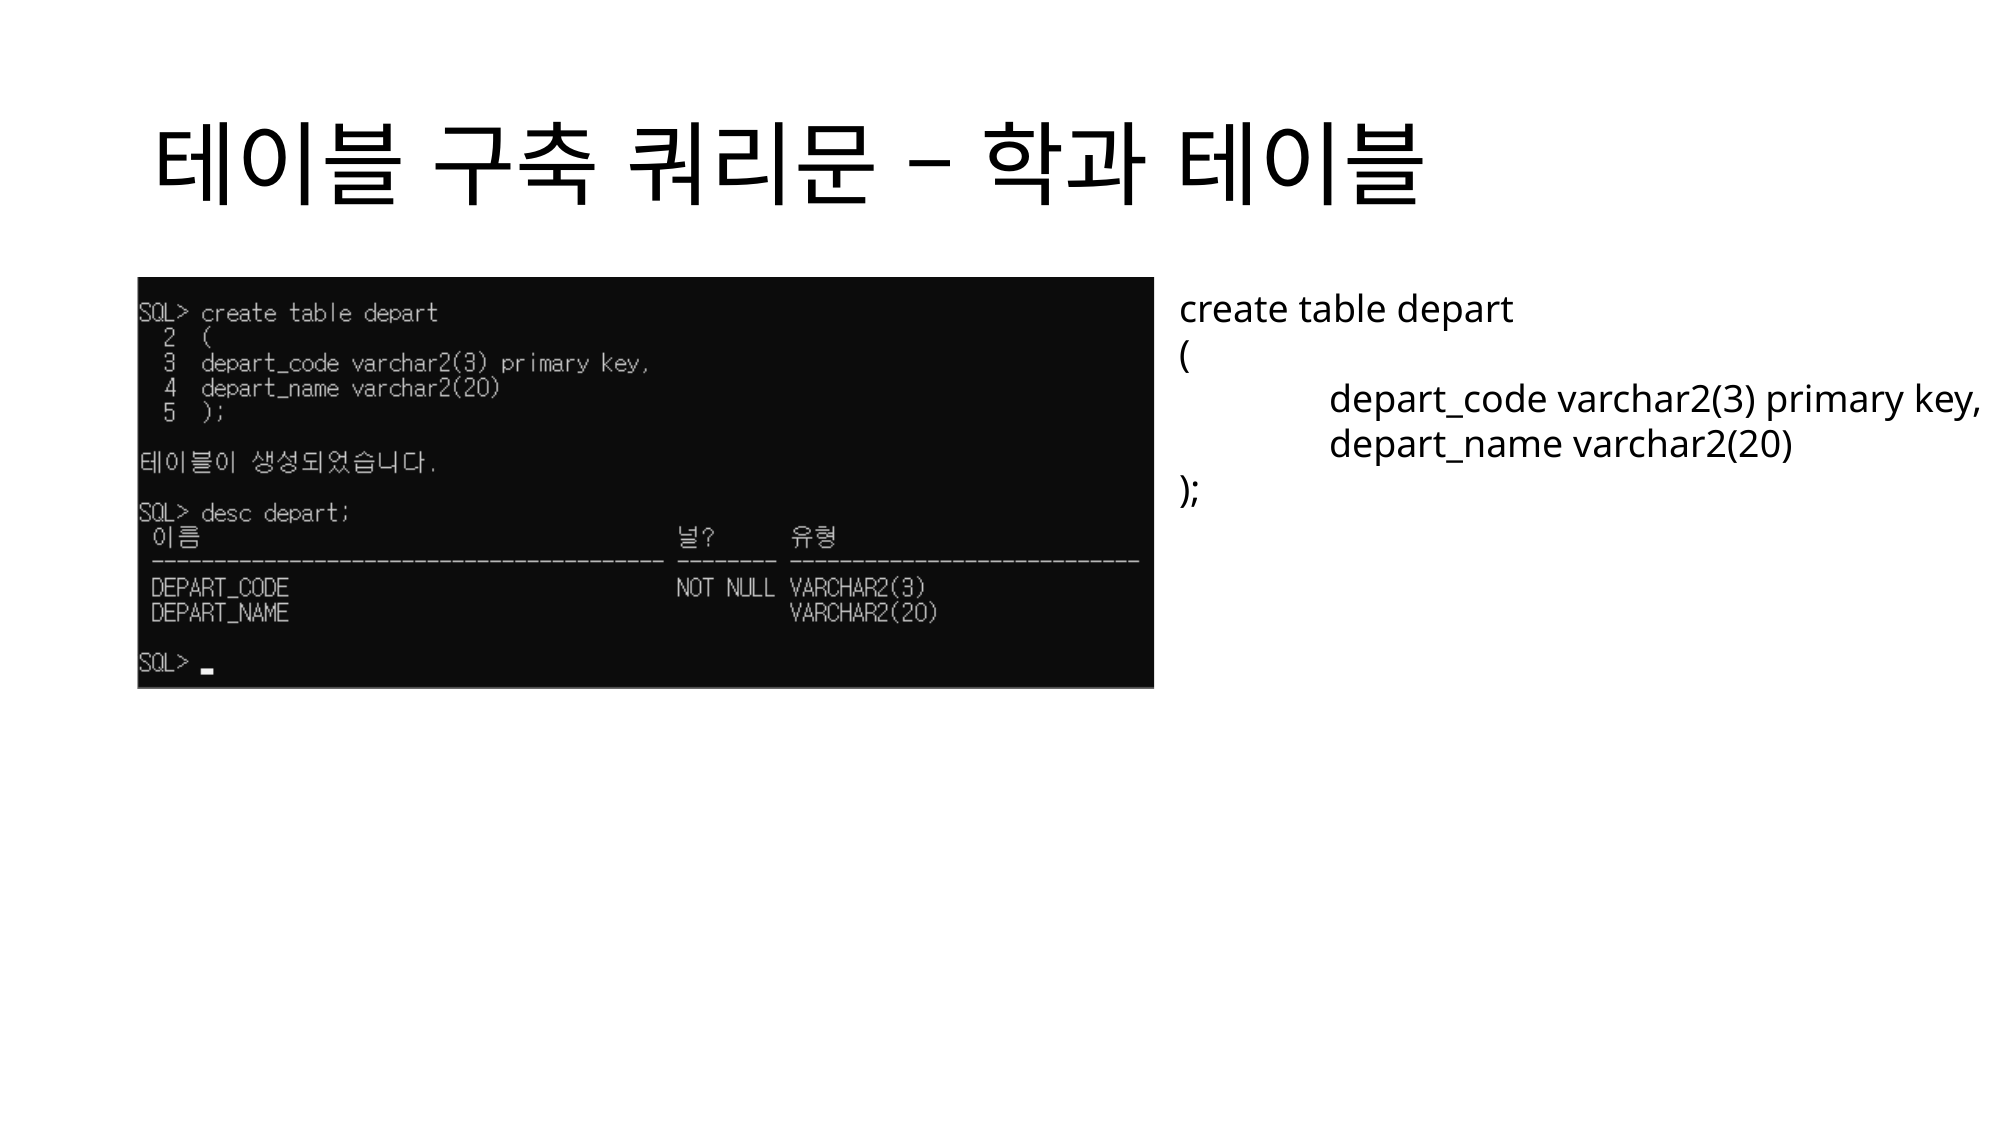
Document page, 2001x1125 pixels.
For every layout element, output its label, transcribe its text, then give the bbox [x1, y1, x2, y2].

text_box create table depart ( depart_code varchar2(3) primary key, depart_name varchar2(20) ); [1164, 277, 2000, 517]
picture [137, 277, 1155, 689]
title 테이블 구축 쿼리문 – 학과 테이블 [137, 59, 1863, 278]
